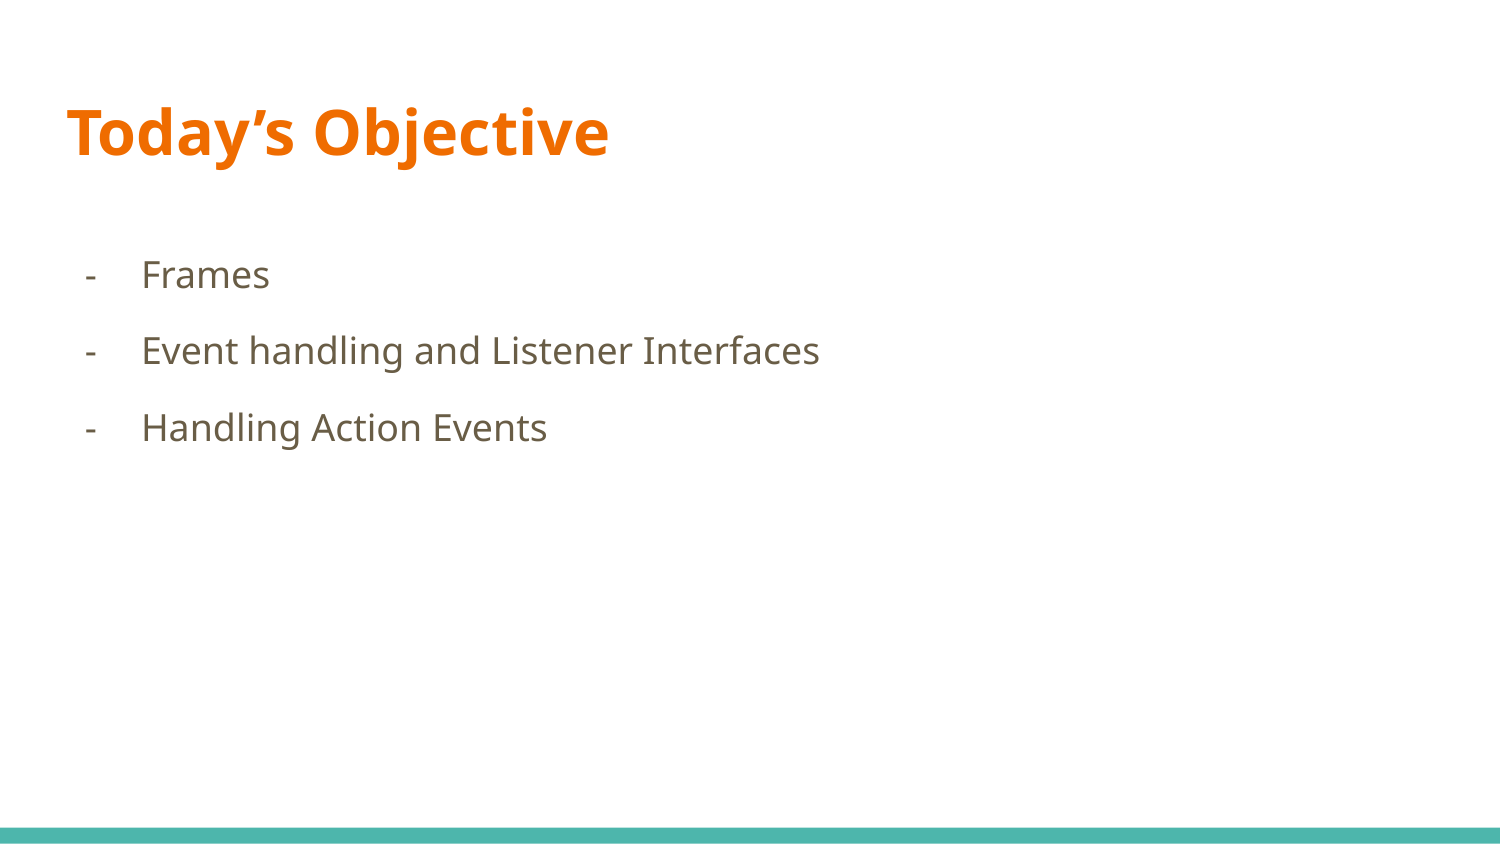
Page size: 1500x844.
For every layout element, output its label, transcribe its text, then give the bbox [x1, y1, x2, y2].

list Frames Event handling and Listener Interfaces Handling Action Events [51, 207, 1449, 750]
title Today’s Objective [51, 72, 1449, 189]
